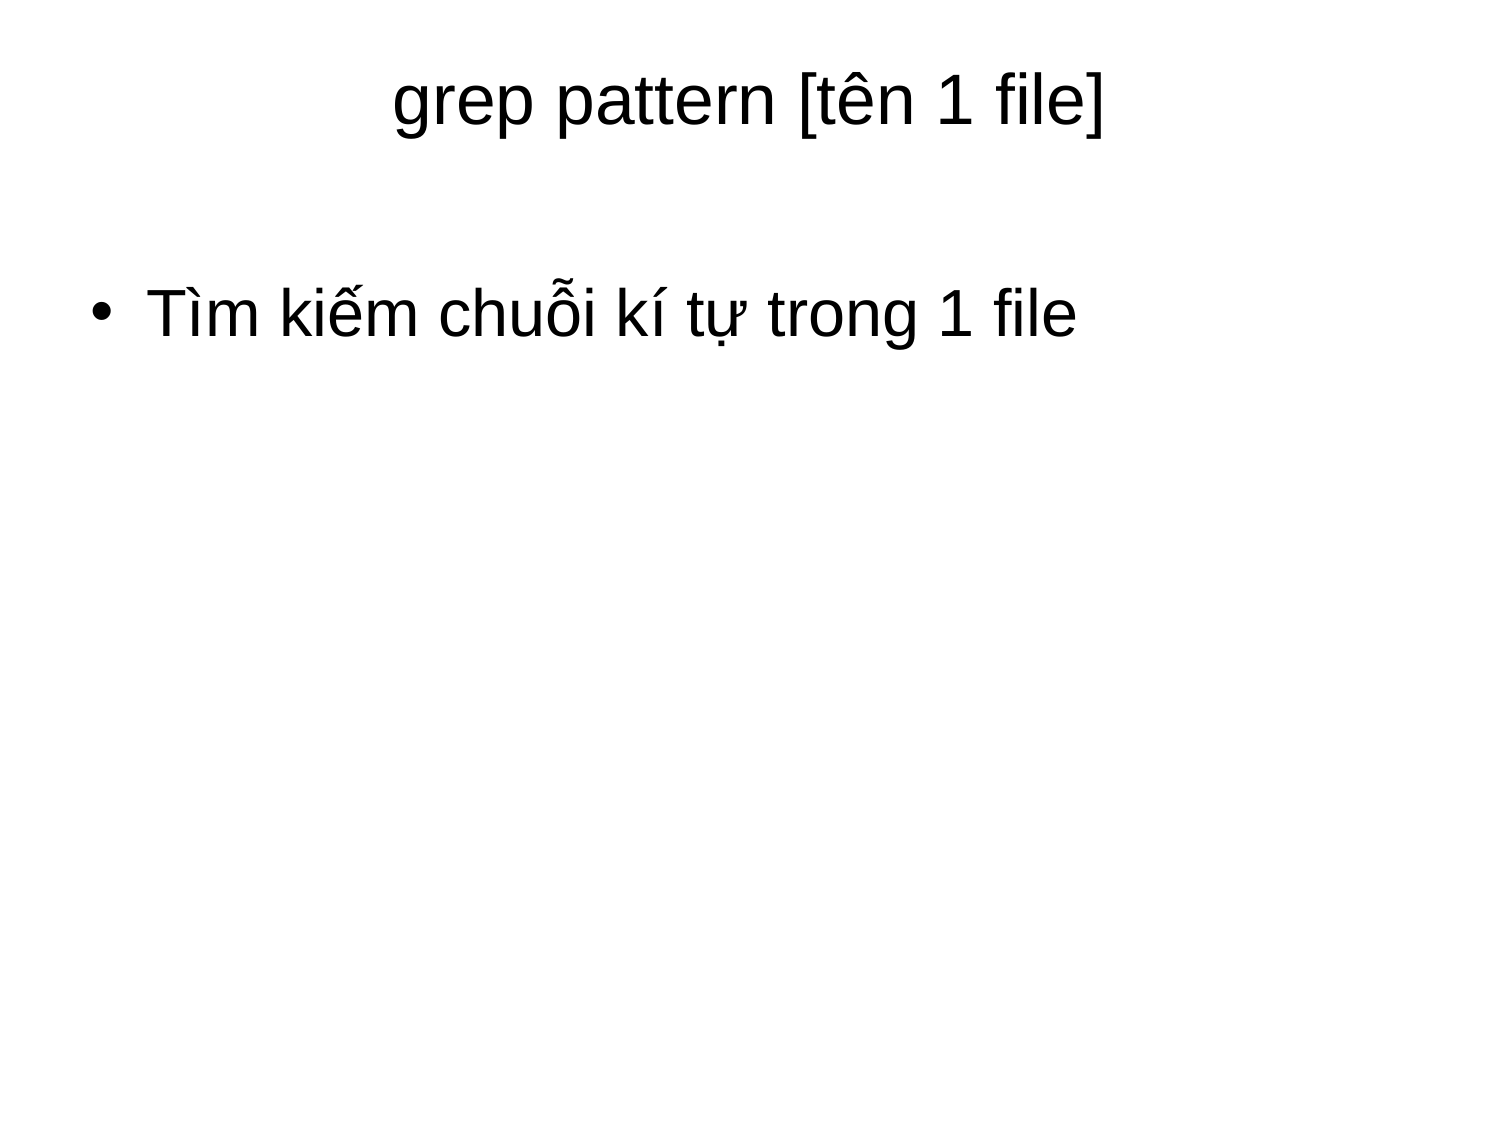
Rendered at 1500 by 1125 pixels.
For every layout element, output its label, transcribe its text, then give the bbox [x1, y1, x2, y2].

list Tìm kiếm chuỗi kí tự trong 1 file [75, 262, 1425, 1005]
title grep pattern [tên 1 file] [75, 45, 1425, 233]
